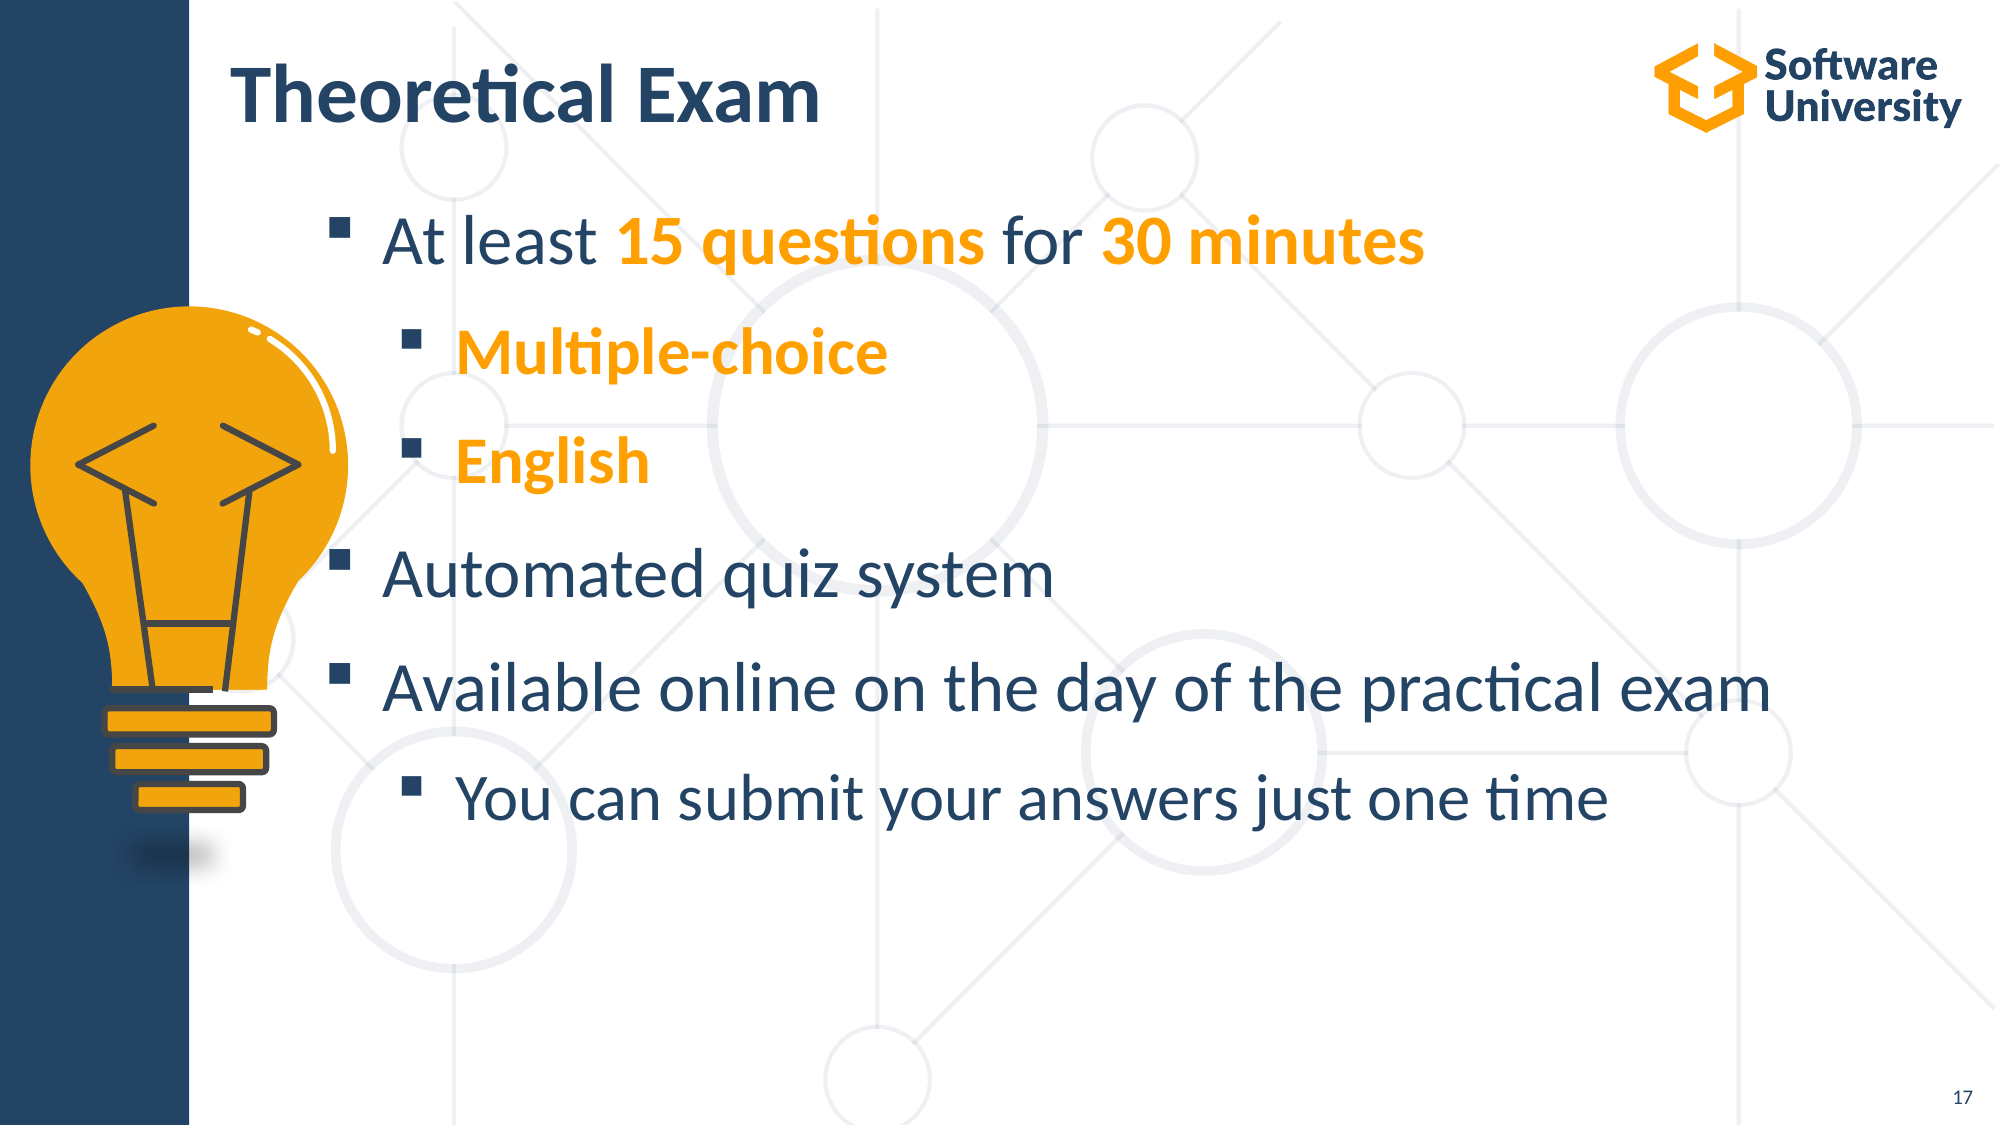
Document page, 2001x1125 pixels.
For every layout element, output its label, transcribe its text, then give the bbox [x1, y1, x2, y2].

list At least 15 questions for 30 minutes Multiple-choice English Automated quiz system Available online on the day of the practical exam You can submit your answers just one time [306, 183, 1968, 1094]
title Theoretical Exam [212, 16, 1628, 162]
picture [1641, 31, 1973, 145]
text_box 17 [1927, 1067, 1989, 1117]
